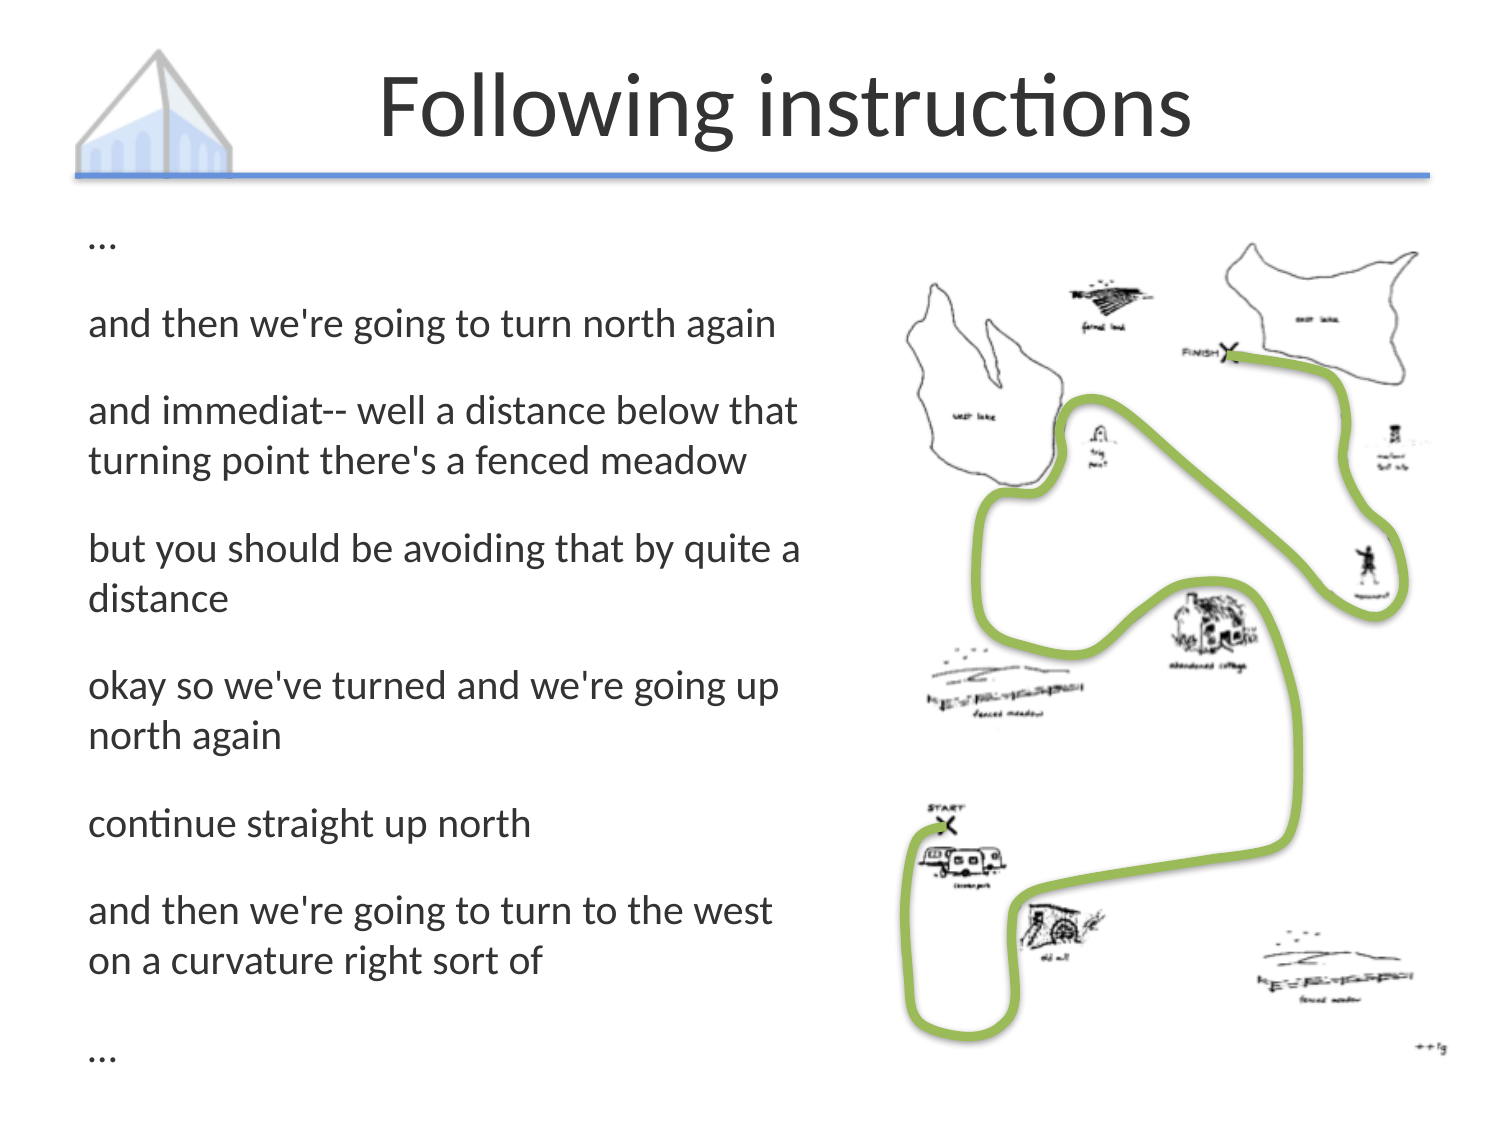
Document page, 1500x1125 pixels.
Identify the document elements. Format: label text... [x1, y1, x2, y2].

picture [883, 228, 1500, 1082]
title Following instructions [199, 17, 1374, 183]
text_box … and then we're going to turn north again and immediat-- well a distance below that turning point there's a fenced meadow but you should be avoiding that by quite a distance okay so we've turned and we're going up north again continue straight up north and then we're going to turn to the west on a curvature right sort of … [73, 200, 824, 1079]
